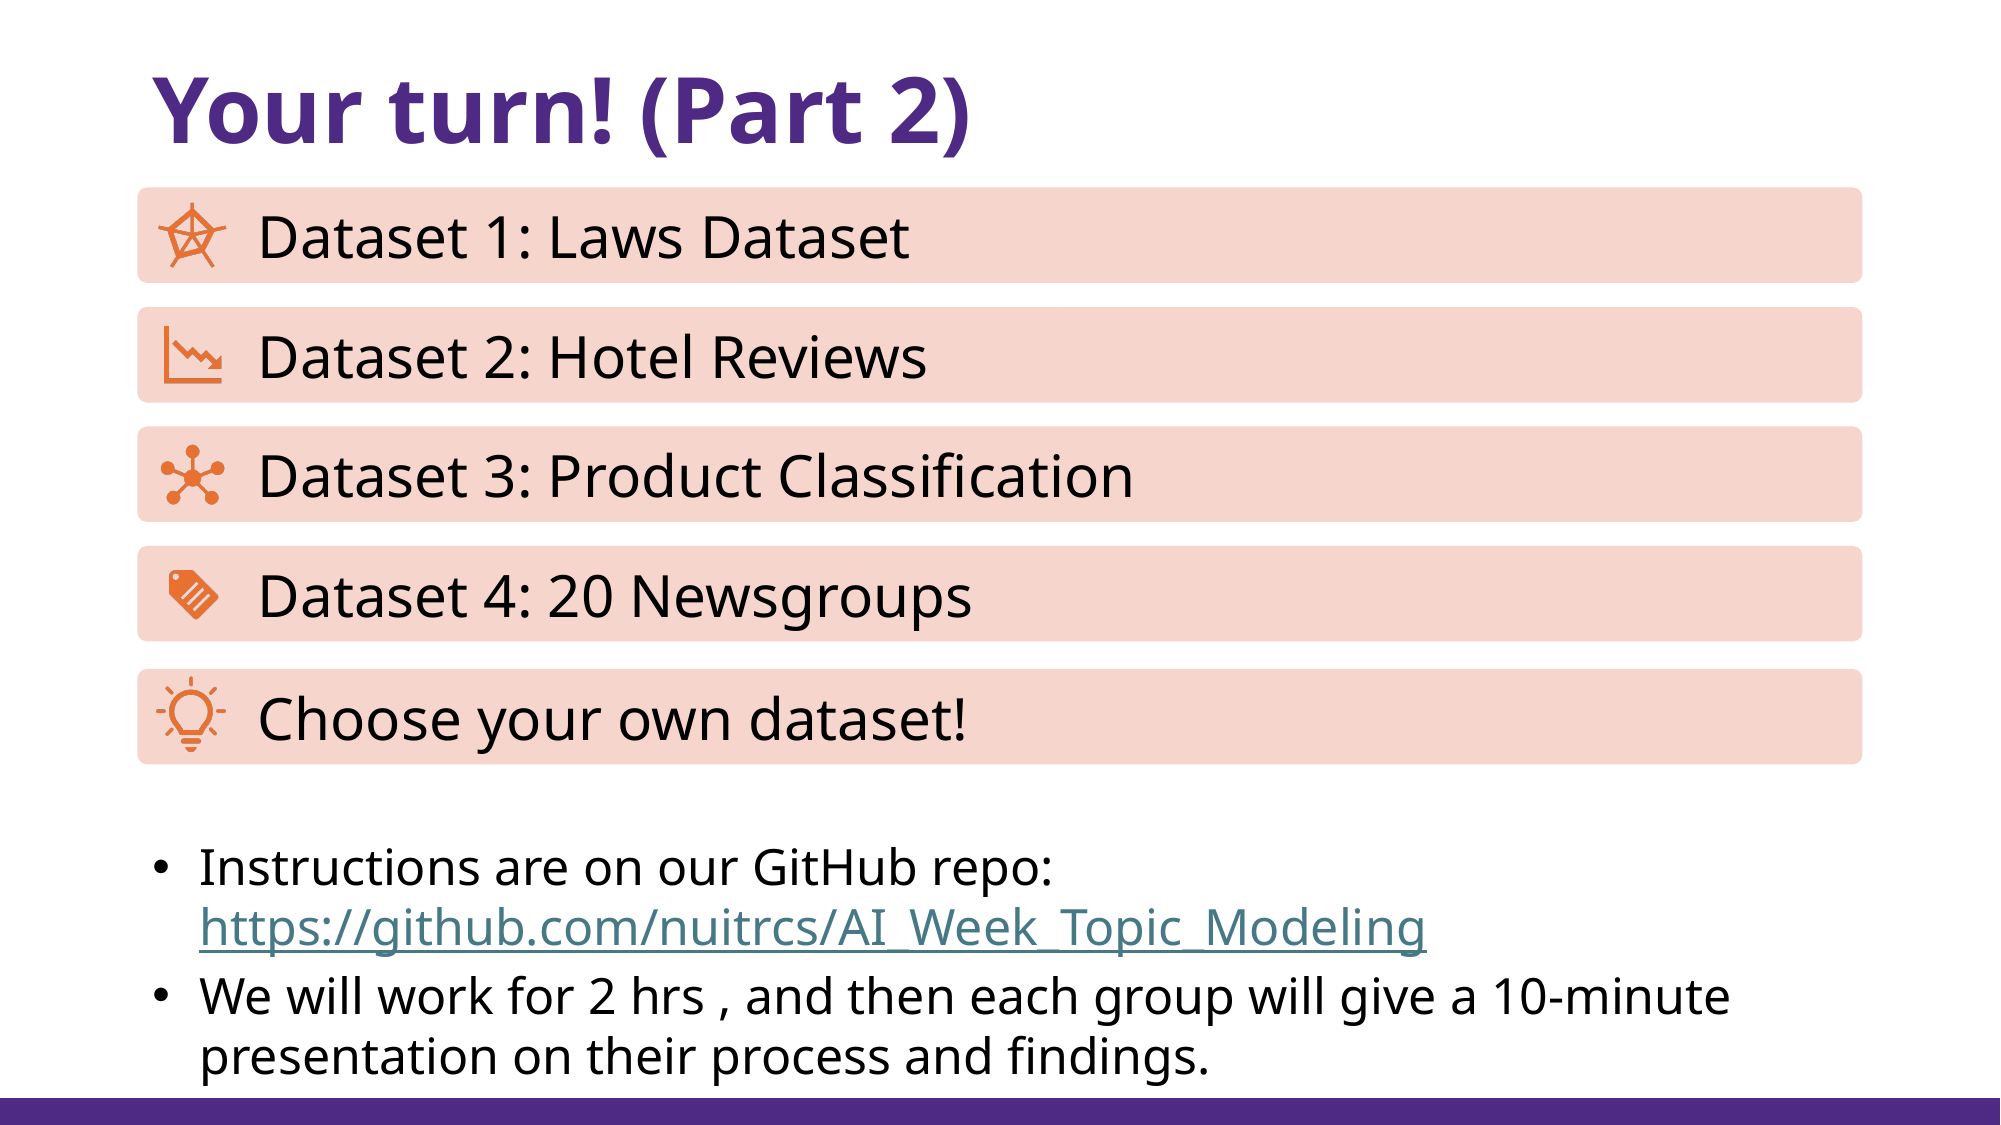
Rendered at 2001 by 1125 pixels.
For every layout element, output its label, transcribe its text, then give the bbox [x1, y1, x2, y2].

picture [148, 672, 234, 758]
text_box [136, 186, 1863, 765]
title Your turn! (Part 2) [137, 39, 1863, 186]
text_box Instructions are on our GitHub repo: https://github.com/nuitrcs/AI_Week_Topic_Modeling We will work for 2 hrs , and then each group will give a 10-minute presentation on their process and findings. [137, 828, 1863, 1125]
